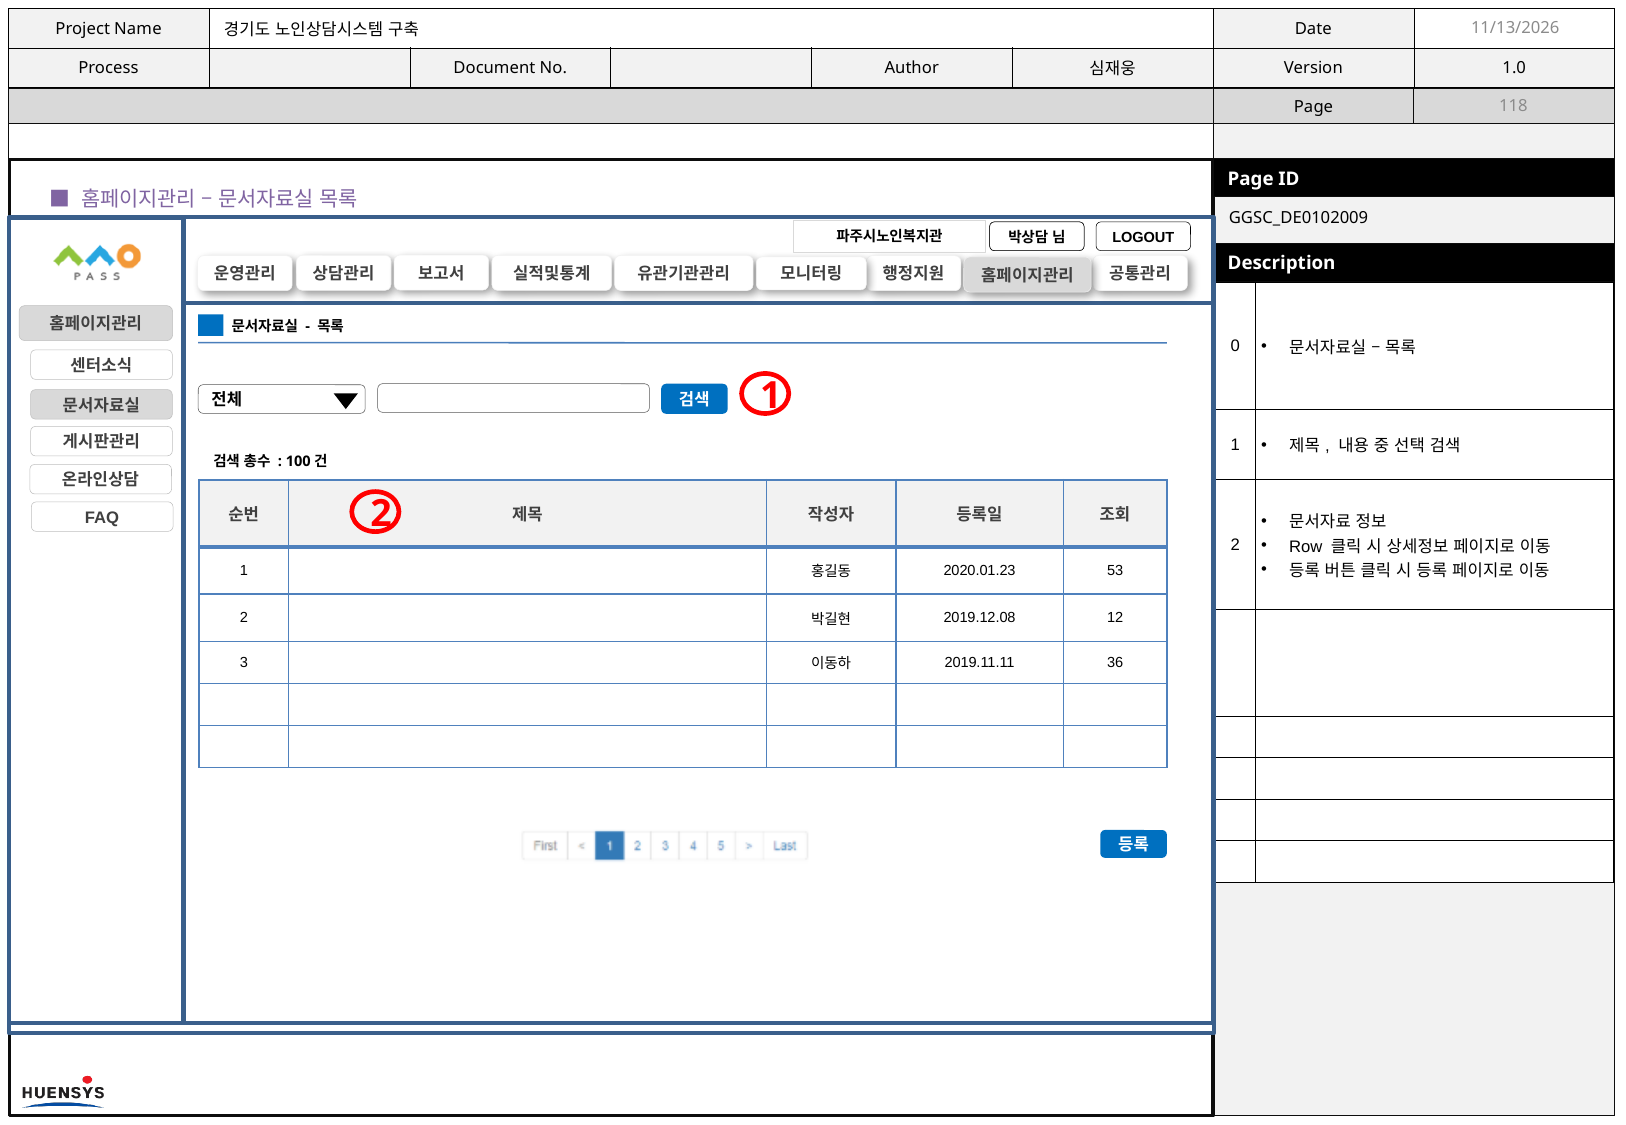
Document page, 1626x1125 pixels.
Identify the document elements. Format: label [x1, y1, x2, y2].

table_cell [1064, 684, 1166, 725]
table_cell [1064, 726, 1166, 767]
picture [481, 822, 865, 871]
table_cell [200, 549, 288, 593]
picture [46, 235, 146, 290]
table_cell [767, 684, 895, 725]
table_cell [1216, 758, 1255, 799]
table_cell [289, 549, 766, 593]
table_cell [200, 726, 288, 767]
table_cell [897, 726, 1063, 767]
table_cell [1216, 800, 1255, 840]
table_cell [289, 642, 766, 683]
table_header [289, 481, 766, 545]
table_cell [767, 549, 895, 593]
table_cell [200, 642, 288, 683]
table_header [1256, 283, 1613, 409]
table_cell [200, 684, 288, 725]
table_cell [1216, 717, 1255, 757]
table_cell [897, 684, 1063, 725]
table_cell [289, 684, 766, 725]
table_cell [289, 595, 766, 641]
table_cell [1256, 610, 1613, 716]
table_cell [1256, 480, 1613, 609]
table_header [897, 481, 1063, 545]
table_header [767, 481, 895, 545]
table_cell [1256, 717, 1613, 757]
table_cell [897, 549, 1063, 593]
table_cell [1216, 841, 1255, 882]
picture [21, 1075, 104, 1108]
table_cell [1256, 410, 1613, 479]
table_cell [1256, 841, 1613, 882]
table_header [200, 481, 288, 545]
table_cell [200, 595, 288, 641]
table_cell [1064, 595, 1166, 641]
table_cell [1064, 549, 1166, 593]
table_cell [767, 595, 895, 641]
table_cell [1216, 480, 1255, 609]
table_cell [767, 726, 895, 767]
slide_number [1414, 10, 1616, 46]
table_cell [1256, 800, 1613, 840]
slide_number [1413, 88, 1614, 124]
table_cell [897, 642, 1063, 683]
table_header [1064, 481, 1166, 545]
table_header [1216, 283, 1255, 409]
table_cell [1216, 610, 1255, 716]
table_cell [767, 642, 895, 683]
text_box [7, 199, 1625, 1035]
table_header [35, 175, 1001, 215]
text_box [1211, 157, 1617, 198]
table_cell [289, 726, 766, 767]
table_cell [1256, 758, 1613, 799]
table_cell [1216, 410, 1255, 479]
table_cell [897, 595, 1063, 641]
table_cell [1064, 642, 1166, 683]
